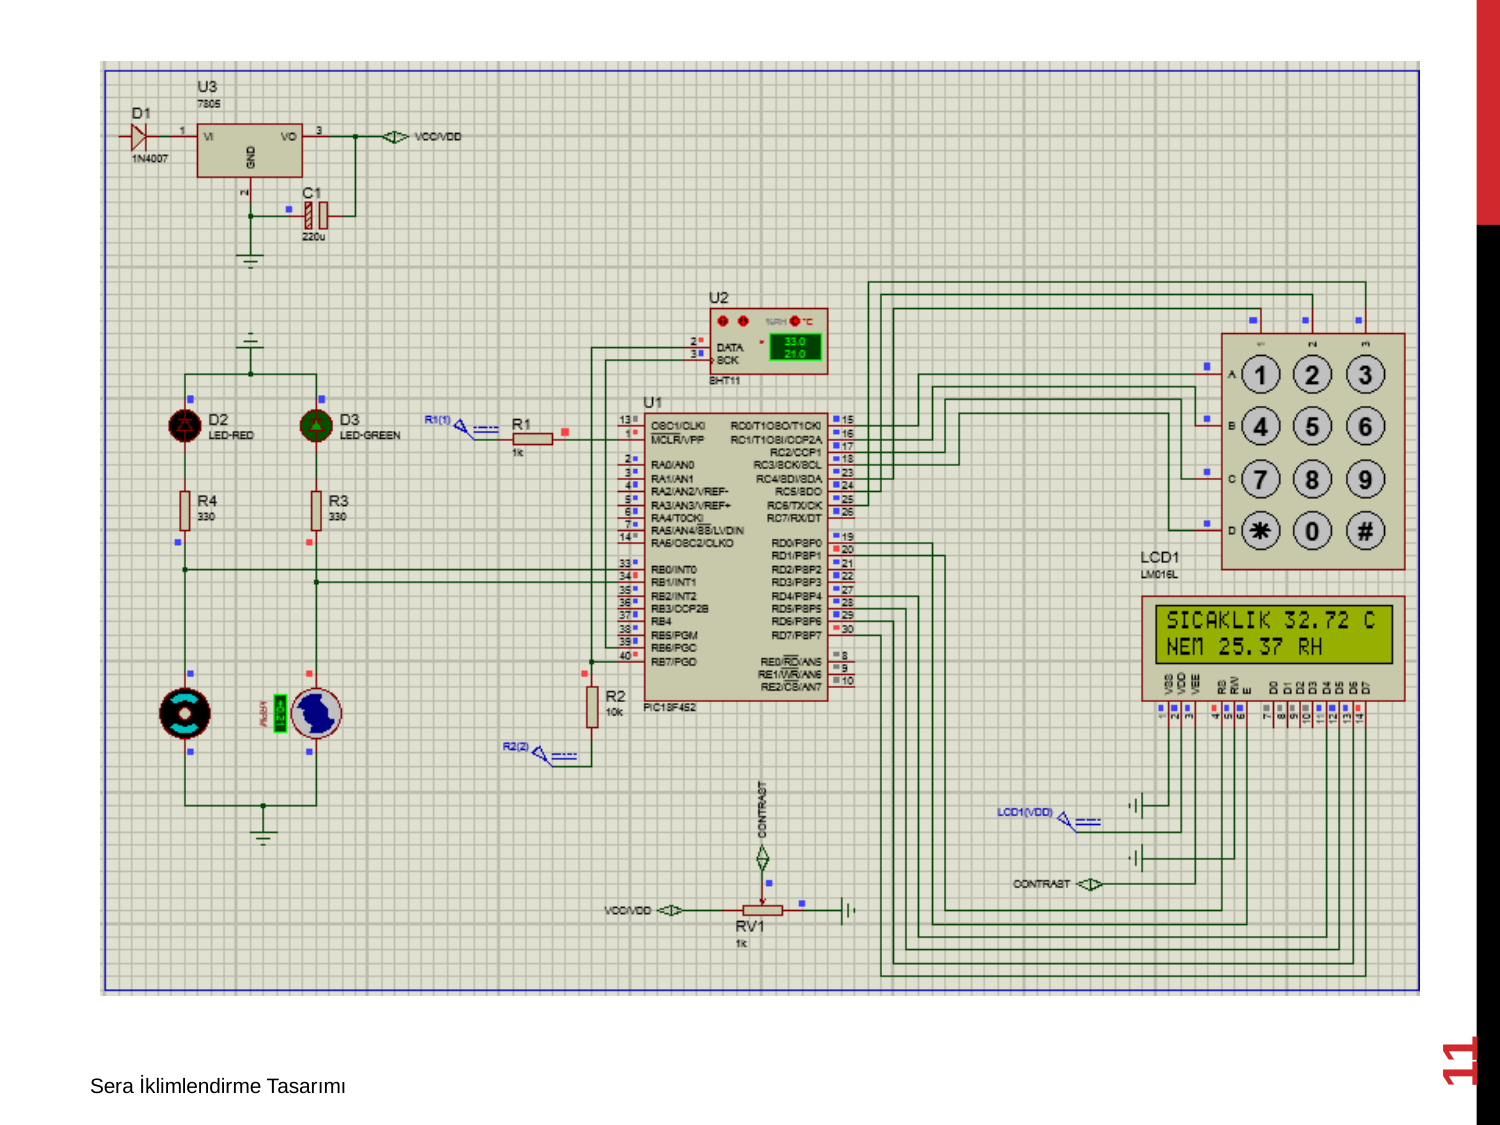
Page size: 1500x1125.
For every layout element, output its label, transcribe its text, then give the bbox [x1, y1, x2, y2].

slide_number 11 [1427, 887, 1488, 1104]
footer Sera İklimlendirme Tasarımı [75, 1065, 638, 1112]
picture [100, 60, 1420, 996]
